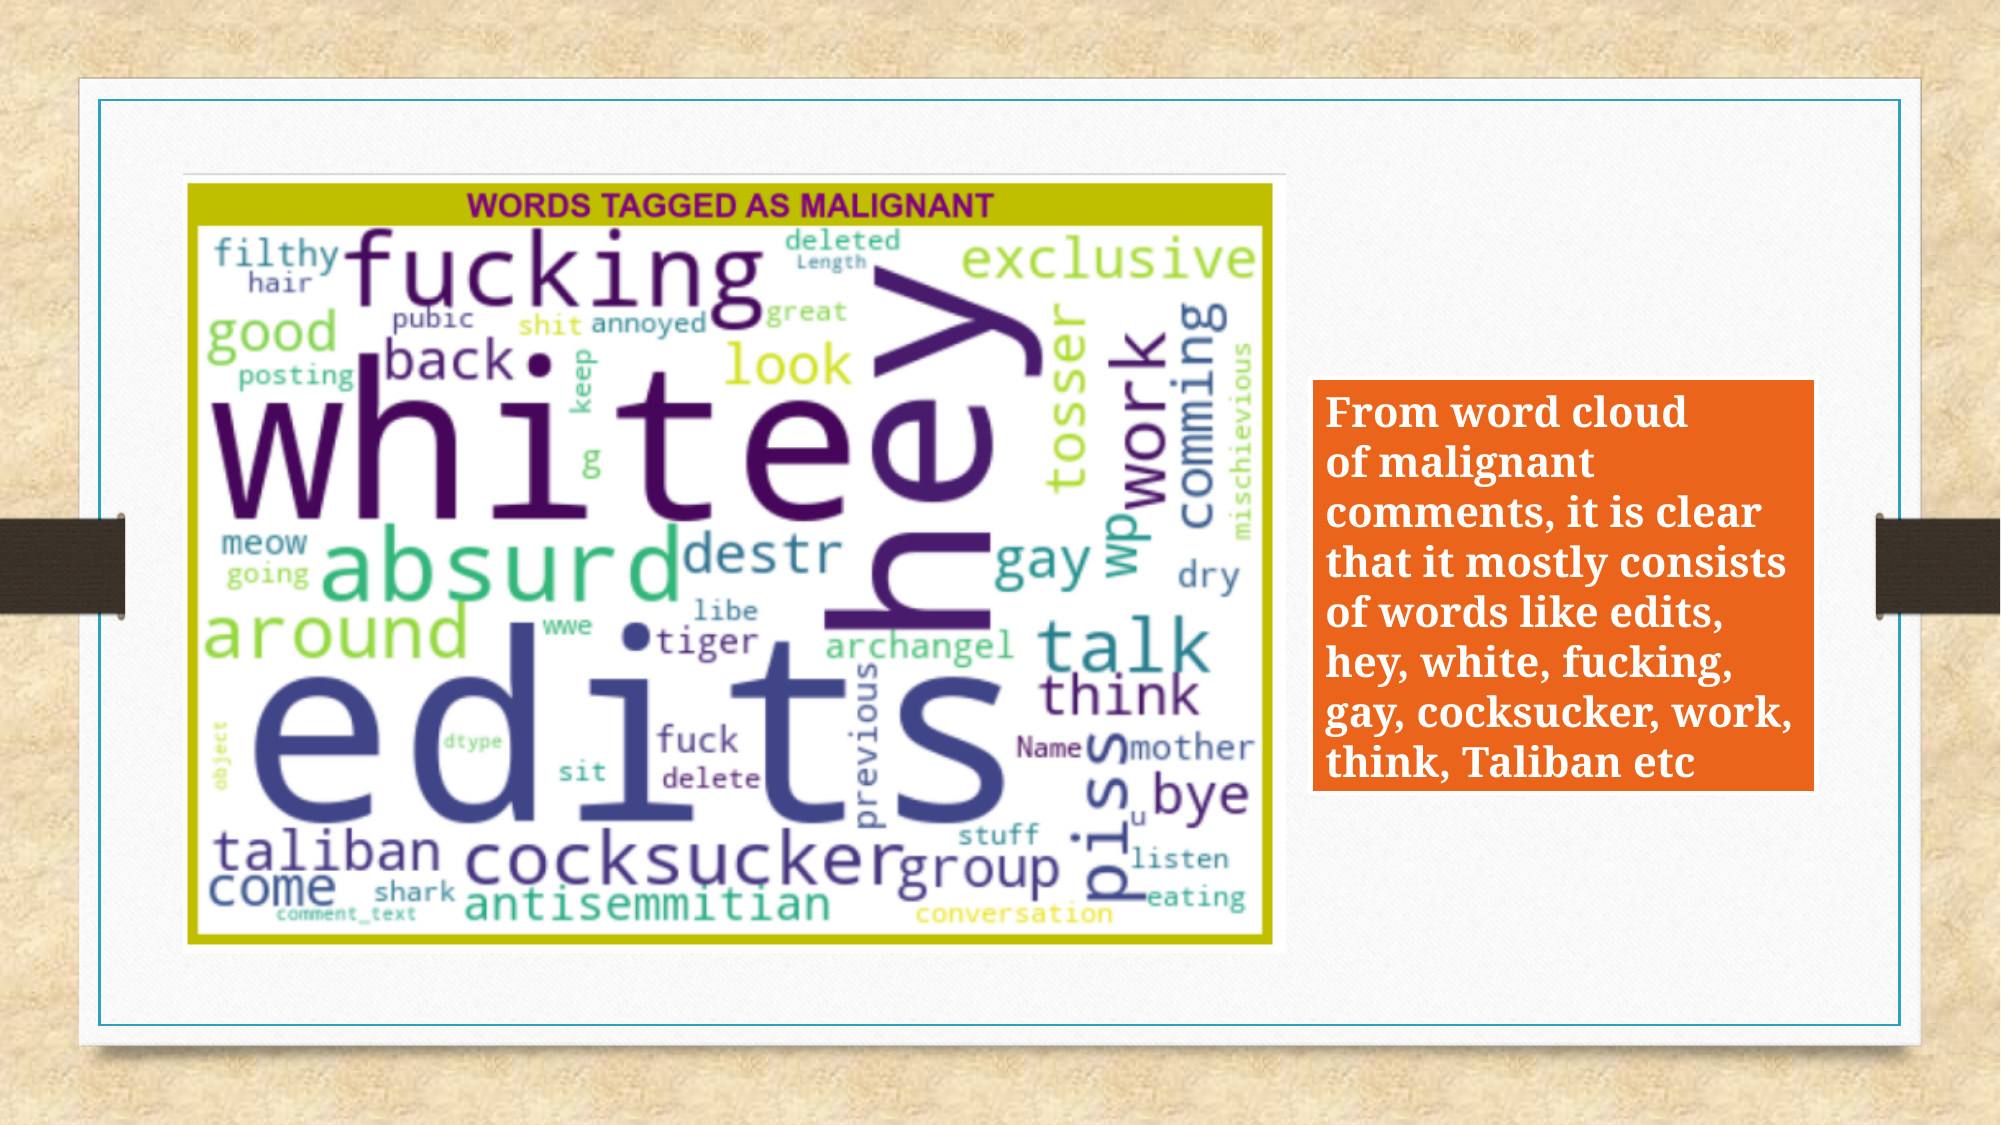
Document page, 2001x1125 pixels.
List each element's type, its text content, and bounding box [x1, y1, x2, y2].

picture [0, 0, 2001, 1125]
text_box From word cloud of malignant comments, it is clear that it mostly consists of words like edits, hey, white, fucking, gay, cocksucker, work, think, Taliban etc [1308, 376, 1819, 795]
